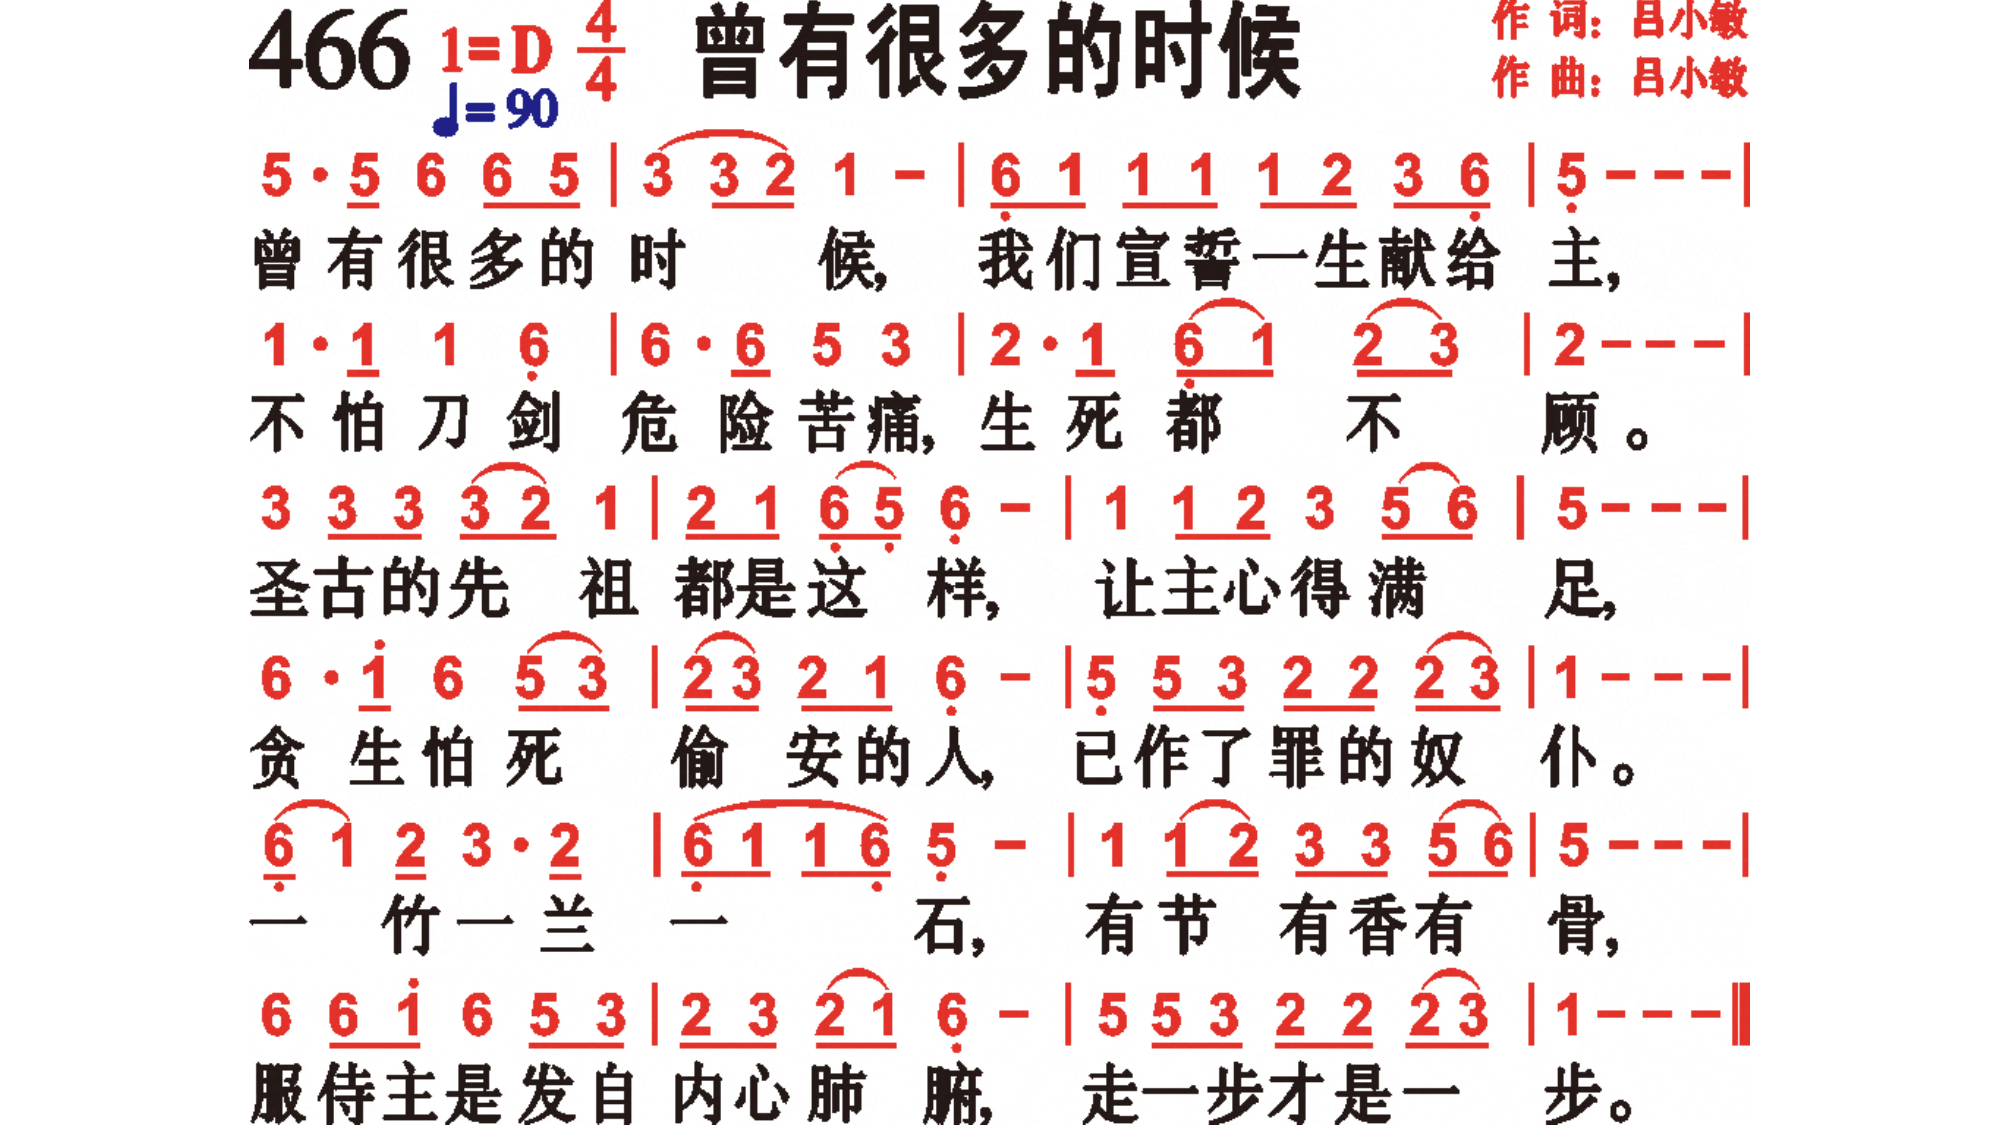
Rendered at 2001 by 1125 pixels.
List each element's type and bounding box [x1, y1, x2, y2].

picture [249, 0, 1750, 1125]
